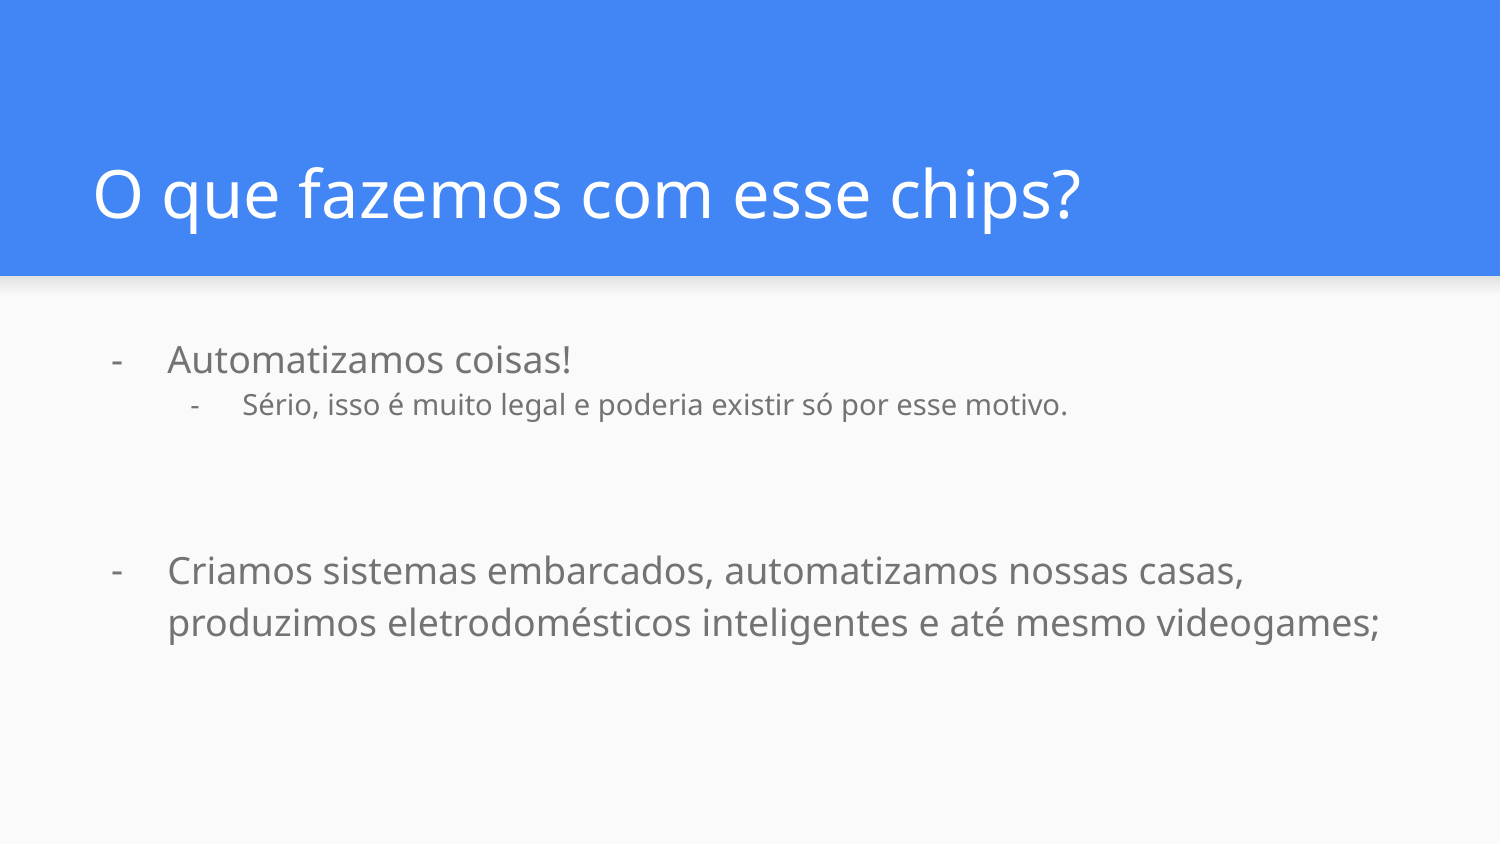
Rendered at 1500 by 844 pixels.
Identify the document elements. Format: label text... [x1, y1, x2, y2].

list Automatizamos coisas! Sério, isso é muito legal e poderia existir só por esse motivo. Criamos sistemas embarcados, automatizamos nossas casas, produzimos eletrodomésticos inteligentes e até mesmo videogames; [77, 314, 1427, 760]
title O que fazemos com esse chips? [77, 121, 1427, 248]
